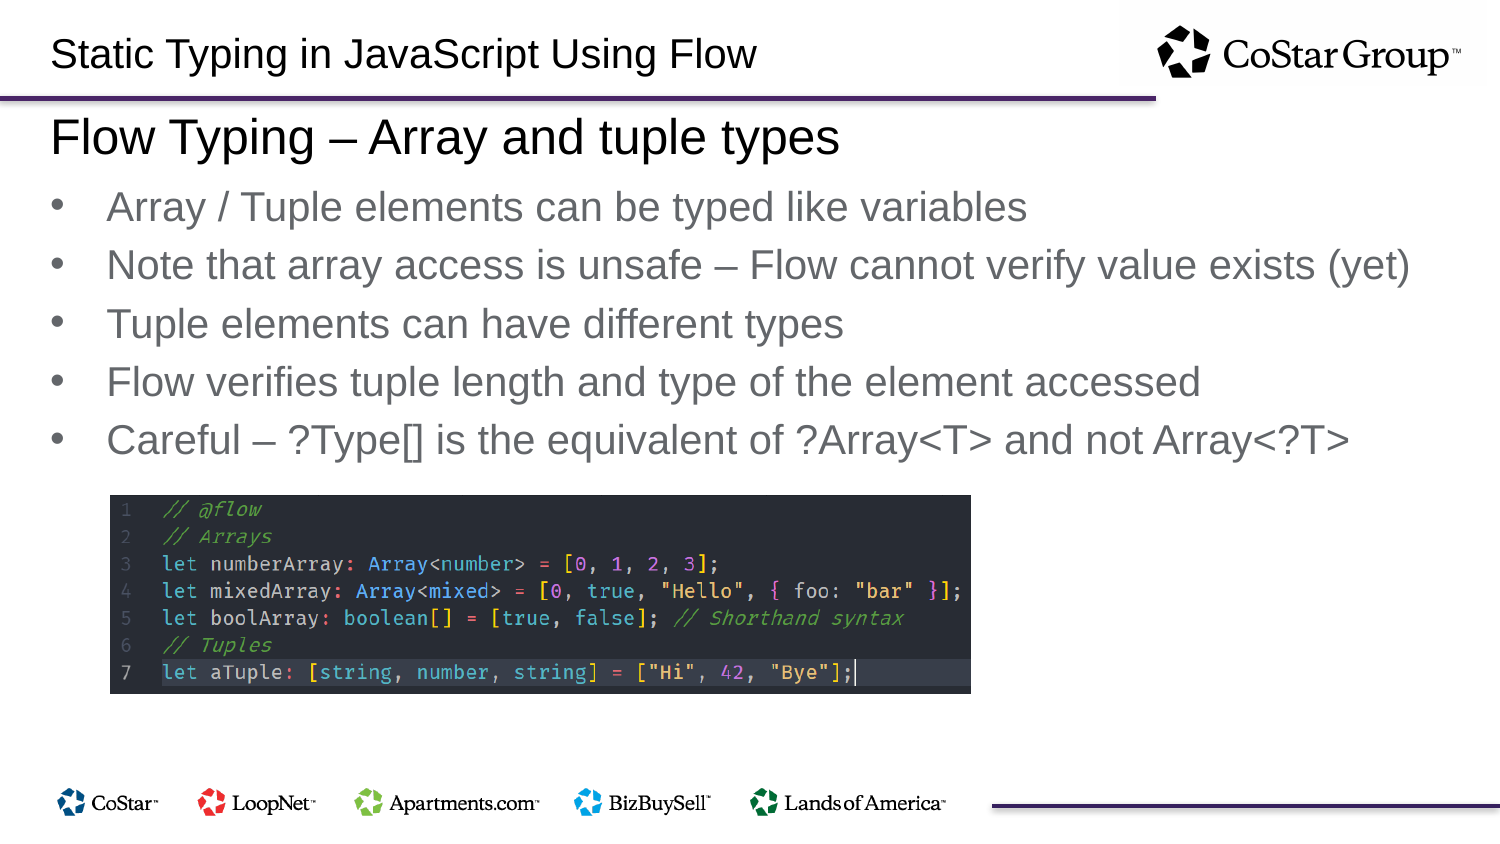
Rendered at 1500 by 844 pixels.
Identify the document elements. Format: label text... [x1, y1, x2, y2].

list Array / Tuple elements can be typed like variables Note that array access is unsafe – Flow cannot verify value exists (yet) Tuple elements can have different types Flow verifies tuple length and type of the element accessed Careful – ?Type[] is the equivalent of ?Array<T> and not Array<?T> [35, 172, 1439, 766]
picture [1119, 0, 1487, 86]
list Flow Typing – Array and tuple types [35, 96, 942, 171]
picture [110, 495, 971, 694]
picture [23, 760, 967, 840]
list Static Typing in JavaScript Using Flow [35, 19, 779, 85]
